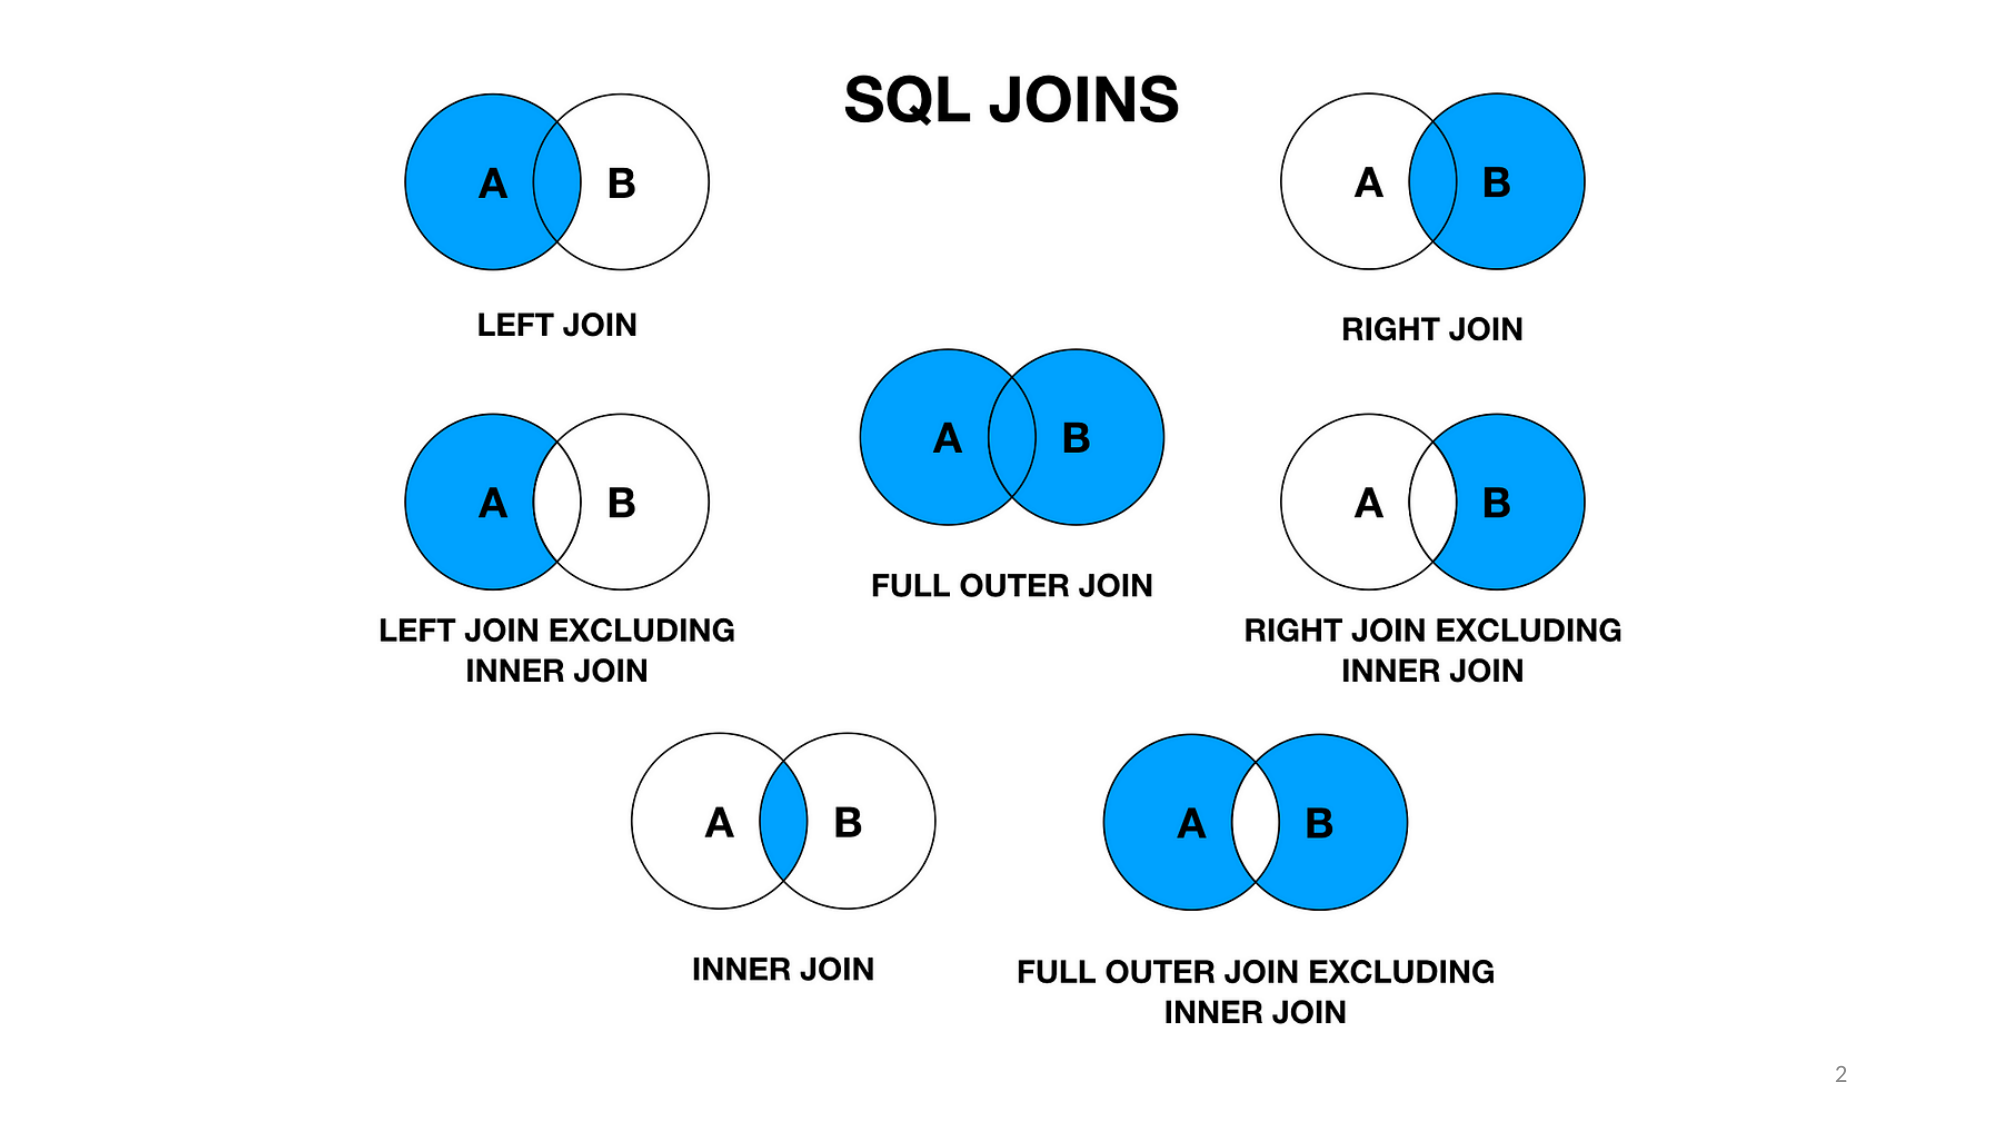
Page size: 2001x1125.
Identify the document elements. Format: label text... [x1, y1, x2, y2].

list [333, 39, 1667, 1061]
slide_number 2 [1412, 1042, 1863, 1103]
